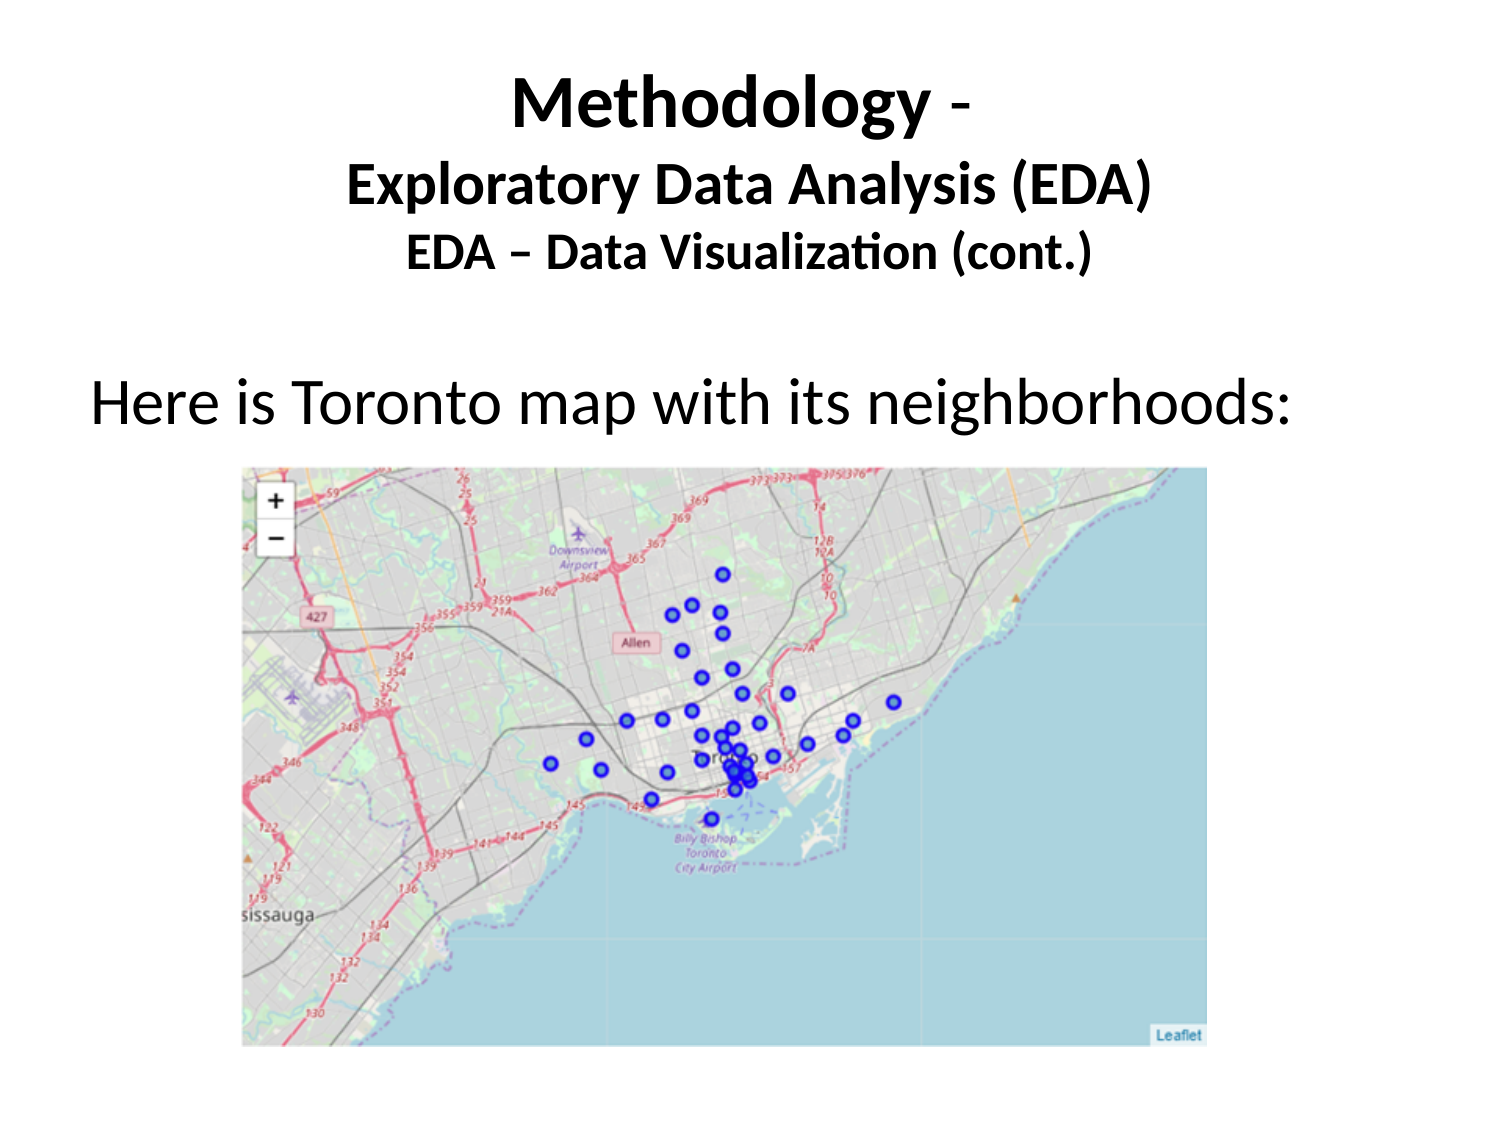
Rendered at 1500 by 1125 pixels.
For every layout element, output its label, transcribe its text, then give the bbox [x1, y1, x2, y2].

list Here is Toronto map with its neighborhoods: [75, 350, 1425, 1088]
title Methodology - Exploratory Data Analysis (EDA) EDA – Data Visualization (cont.) [75, 45, 1425, 288]
picture [237, 462, 1207, 1048]
